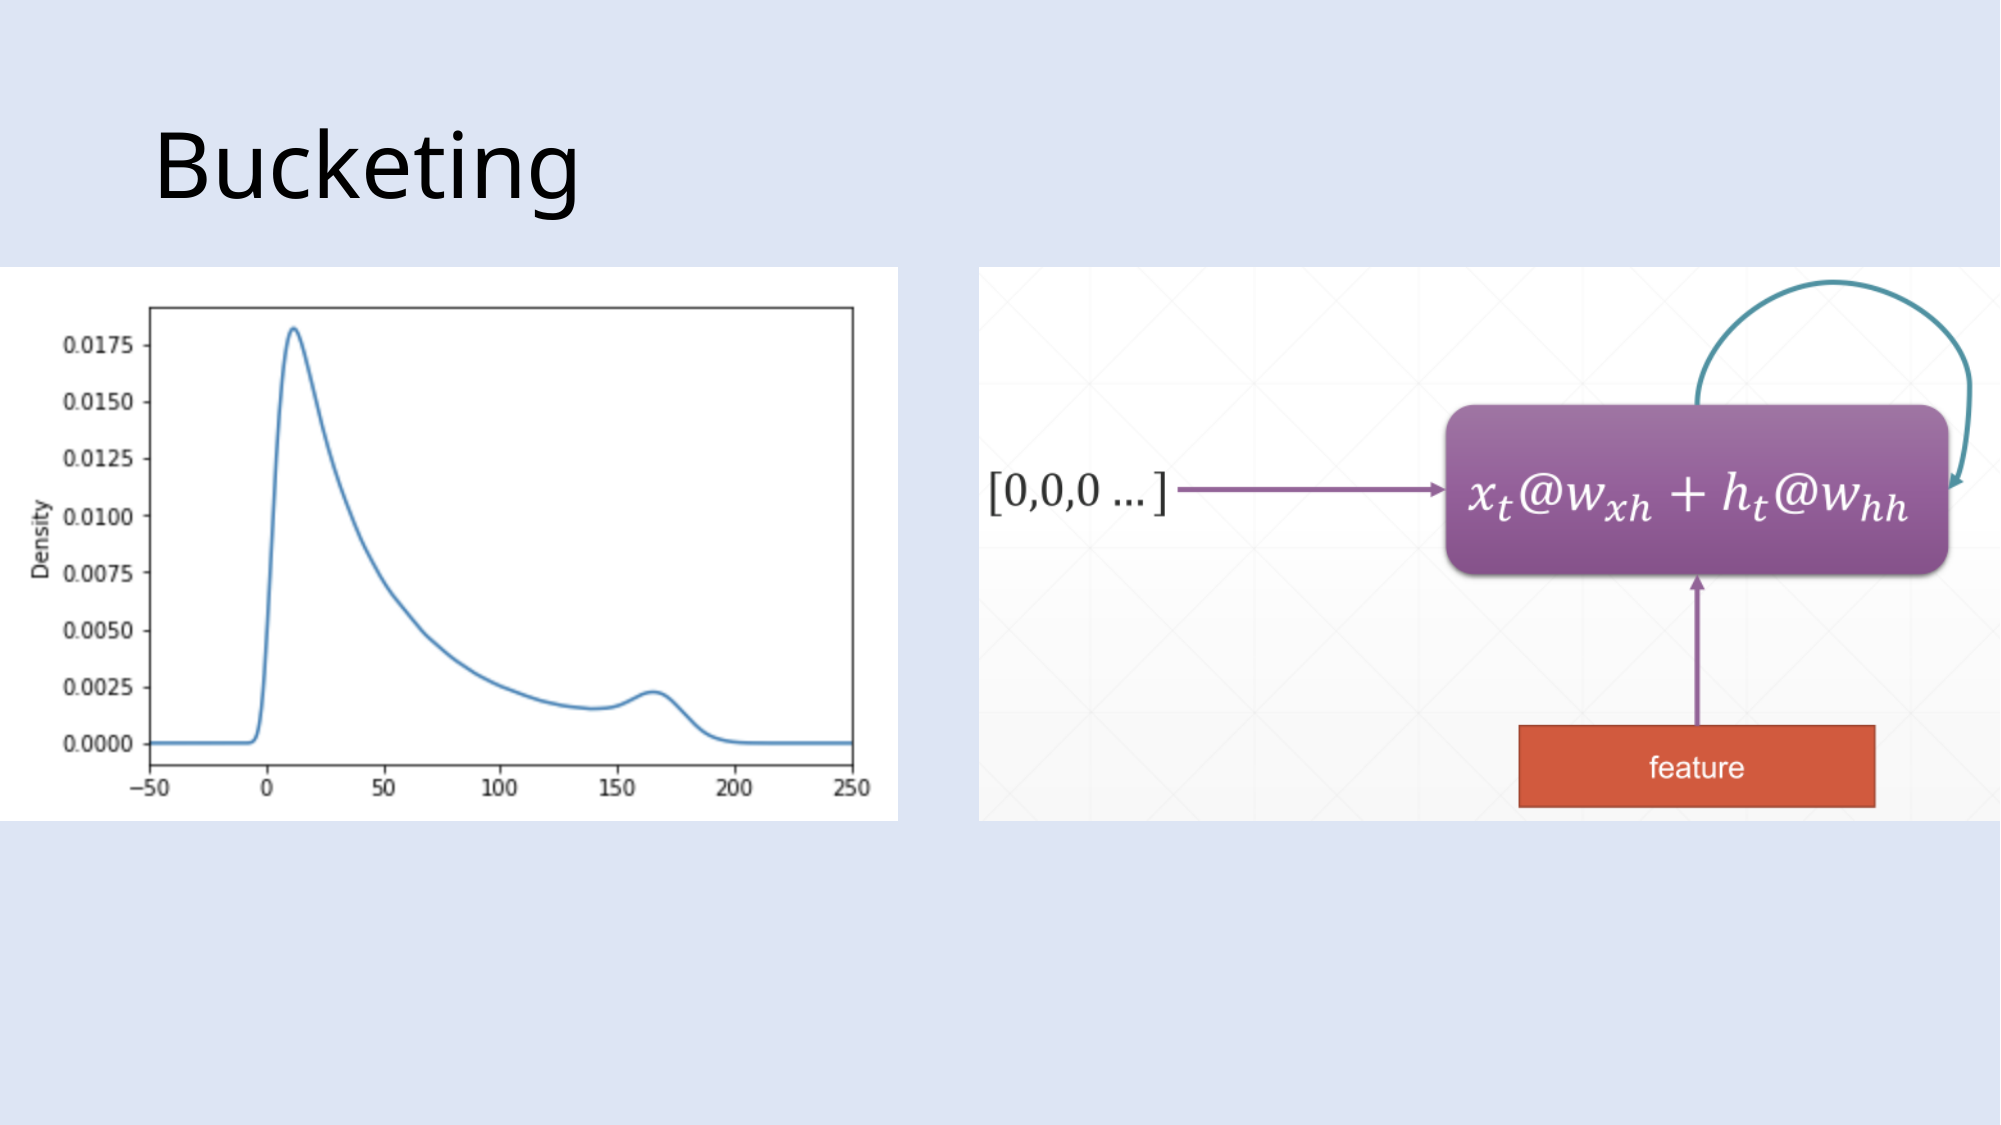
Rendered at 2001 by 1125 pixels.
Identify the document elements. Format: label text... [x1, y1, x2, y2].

list [137, 299, 1863, 1014]
title Bucketing [137, 59, 1863, 278]
picture [0, 267, 898, 821]
picture [979, 267, 2000, 821]
